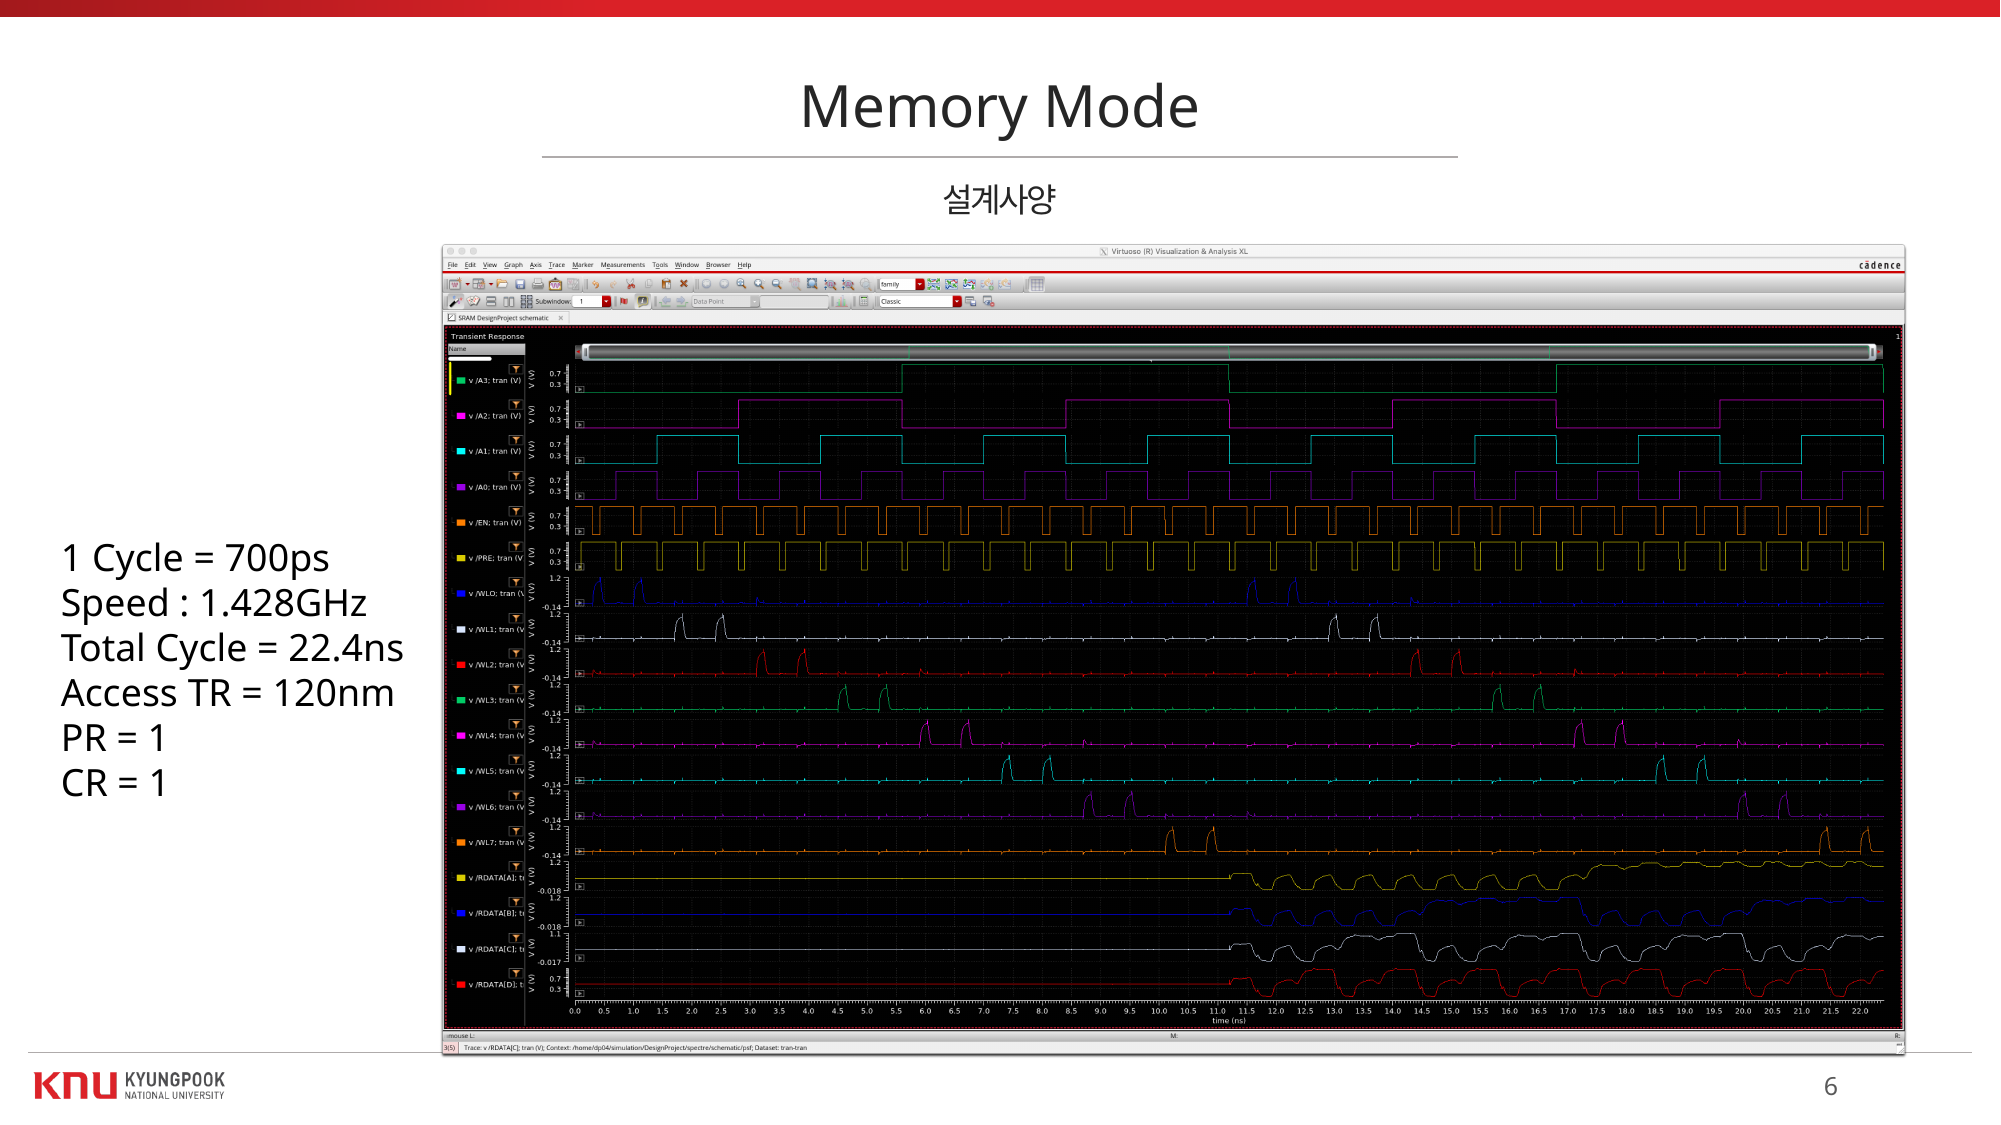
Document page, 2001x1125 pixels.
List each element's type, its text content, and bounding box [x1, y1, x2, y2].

text_box 1 Cycle = 700ps Speed : 1.428GHz Total Cycle = 22.4ns Access TR = 120nm PR = 1 CR = 1 [46, 526, 439, 812]
picture [439, 243, 1908, 1059]
text_box 6 [1748, 1063, 1989, 1108]
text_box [212, 156, 1788, 228]
text_box Memory Mode [534, 61, 1466, 147]
picture [33, 1072, 225, 1099]
